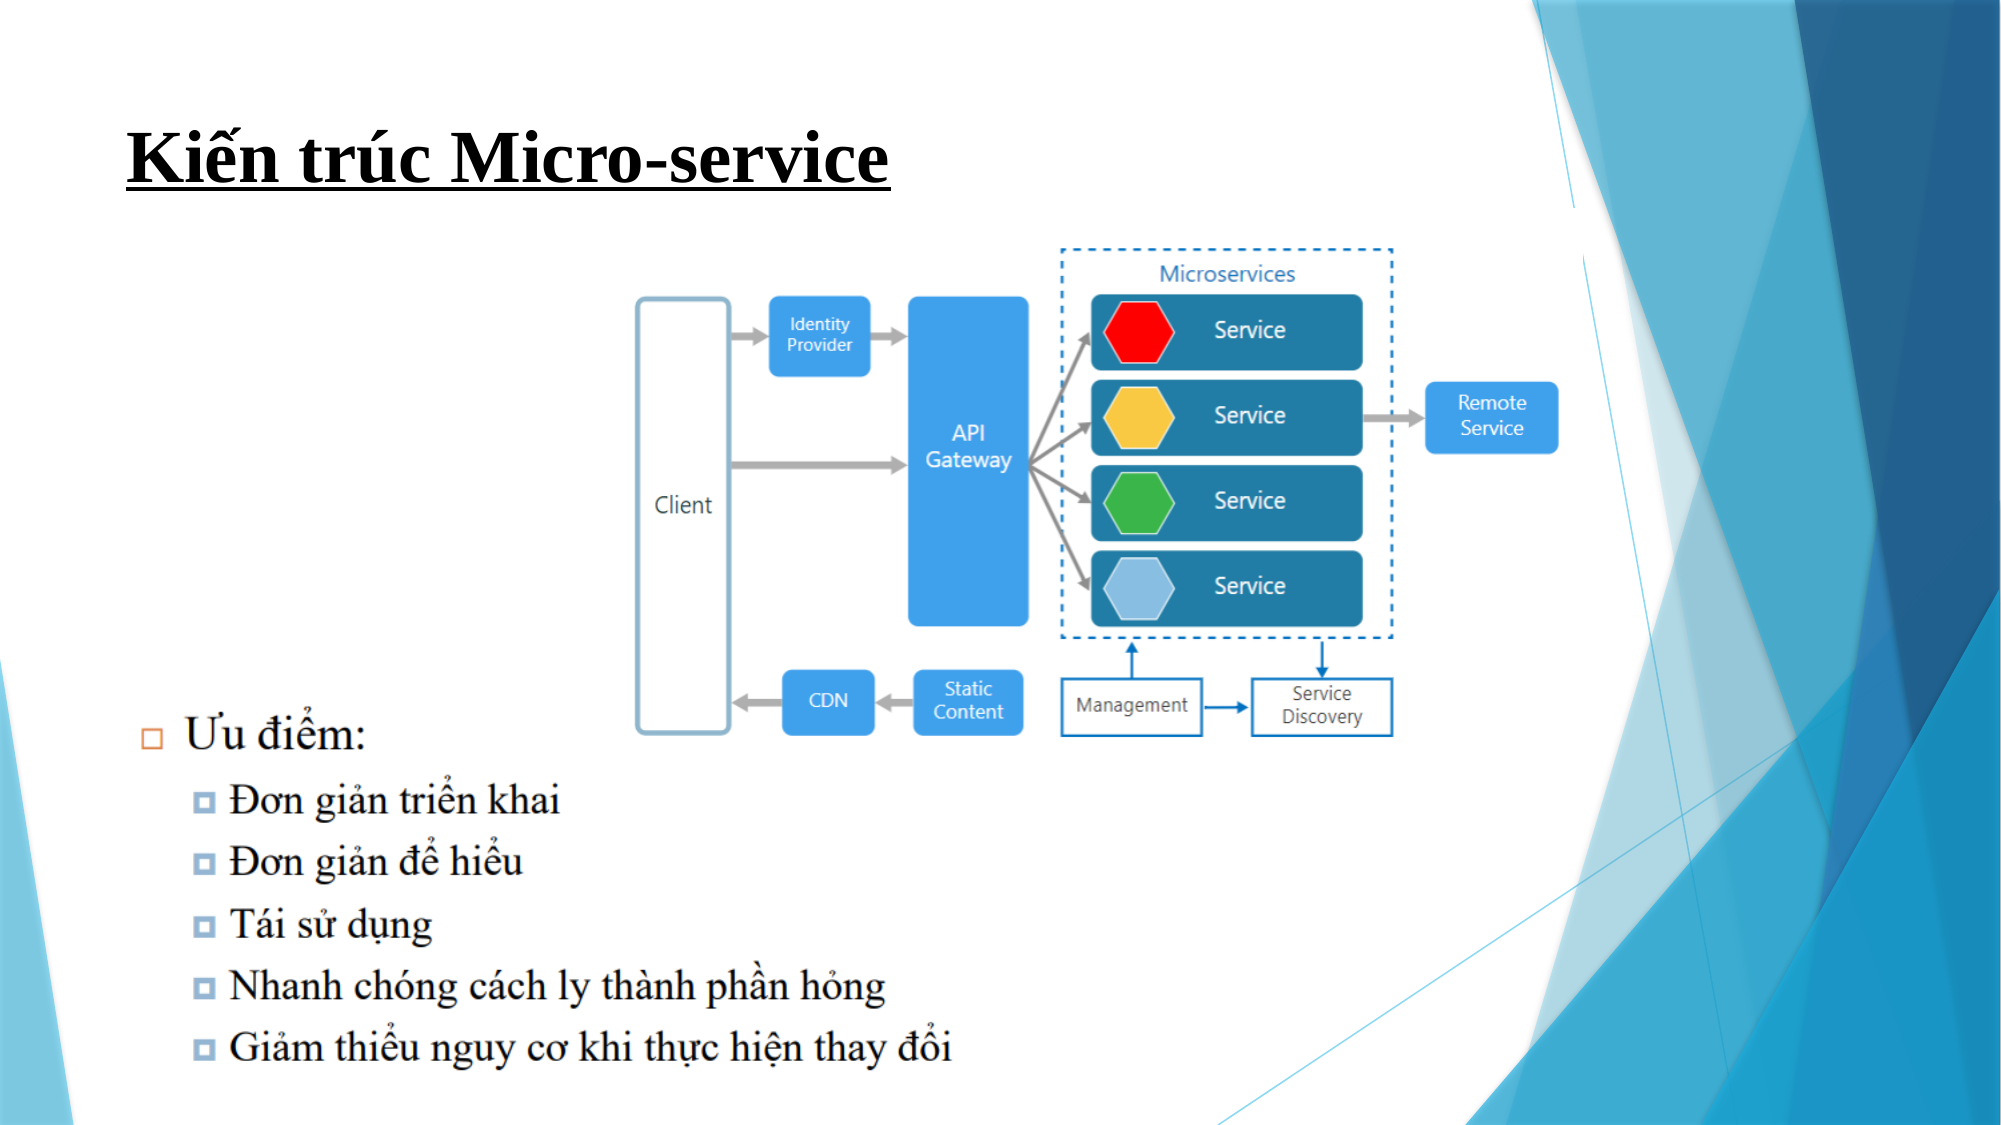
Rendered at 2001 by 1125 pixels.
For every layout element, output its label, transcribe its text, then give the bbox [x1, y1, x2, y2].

title Kiến trúc Micro-service [111, 99, 1522, 317]
picture [99, 207, 1583, 1085]
